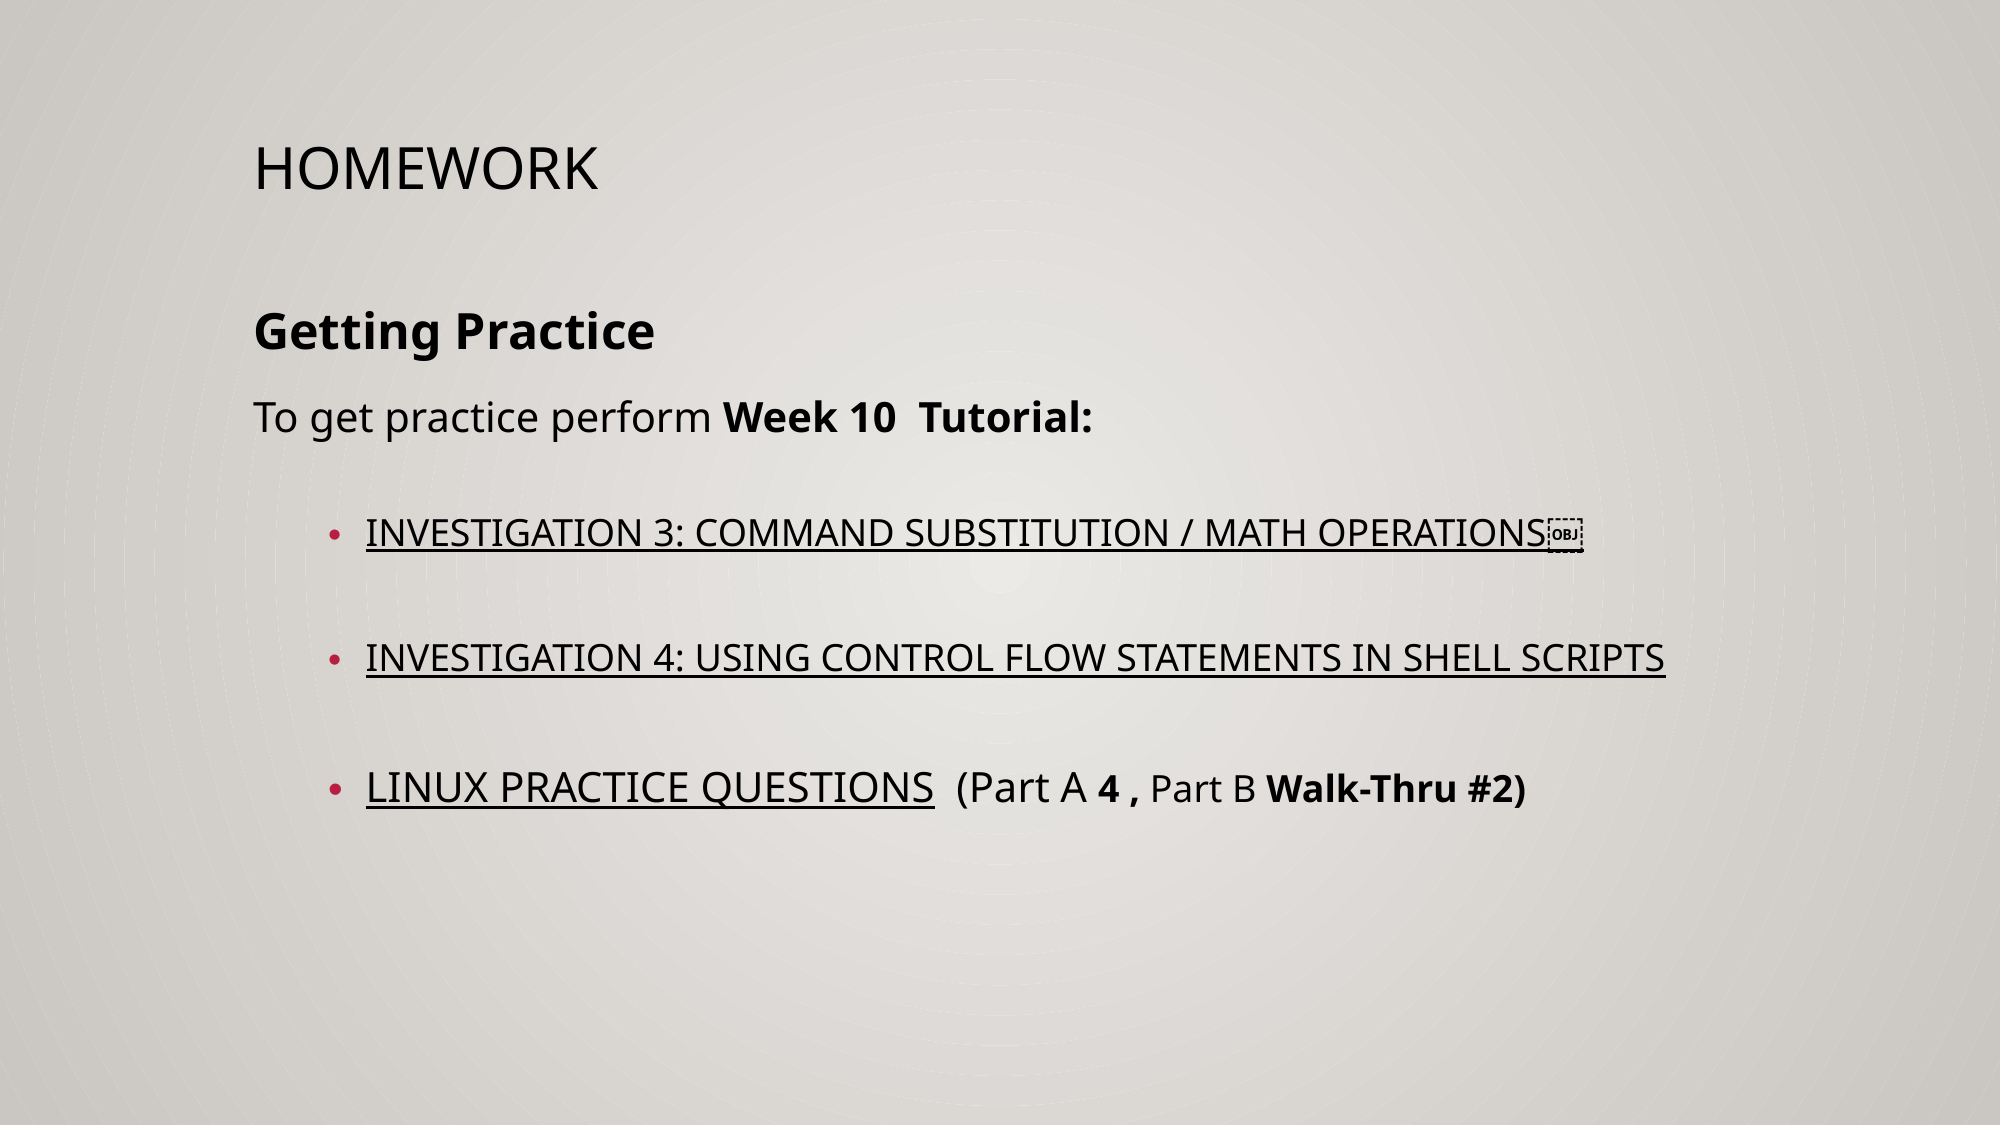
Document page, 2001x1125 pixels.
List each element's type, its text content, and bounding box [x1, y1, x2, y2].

list Getting Practice To get practice perform Week 10 Tutorial: INVESTIGATION 3: COMMAND SUBSTITUTION / MATH OPERATIONS￼ INVESTIGATION 4: USING CONTROL FLOW STATEMENTS IN SHELL SCRIPTS LINUX PRACTICE QUESTIONS (Part A 4 , Part B Walk-Thru #2) [238, 279, 1901, 1061]
title homework [238, 131, 1814, 279]
